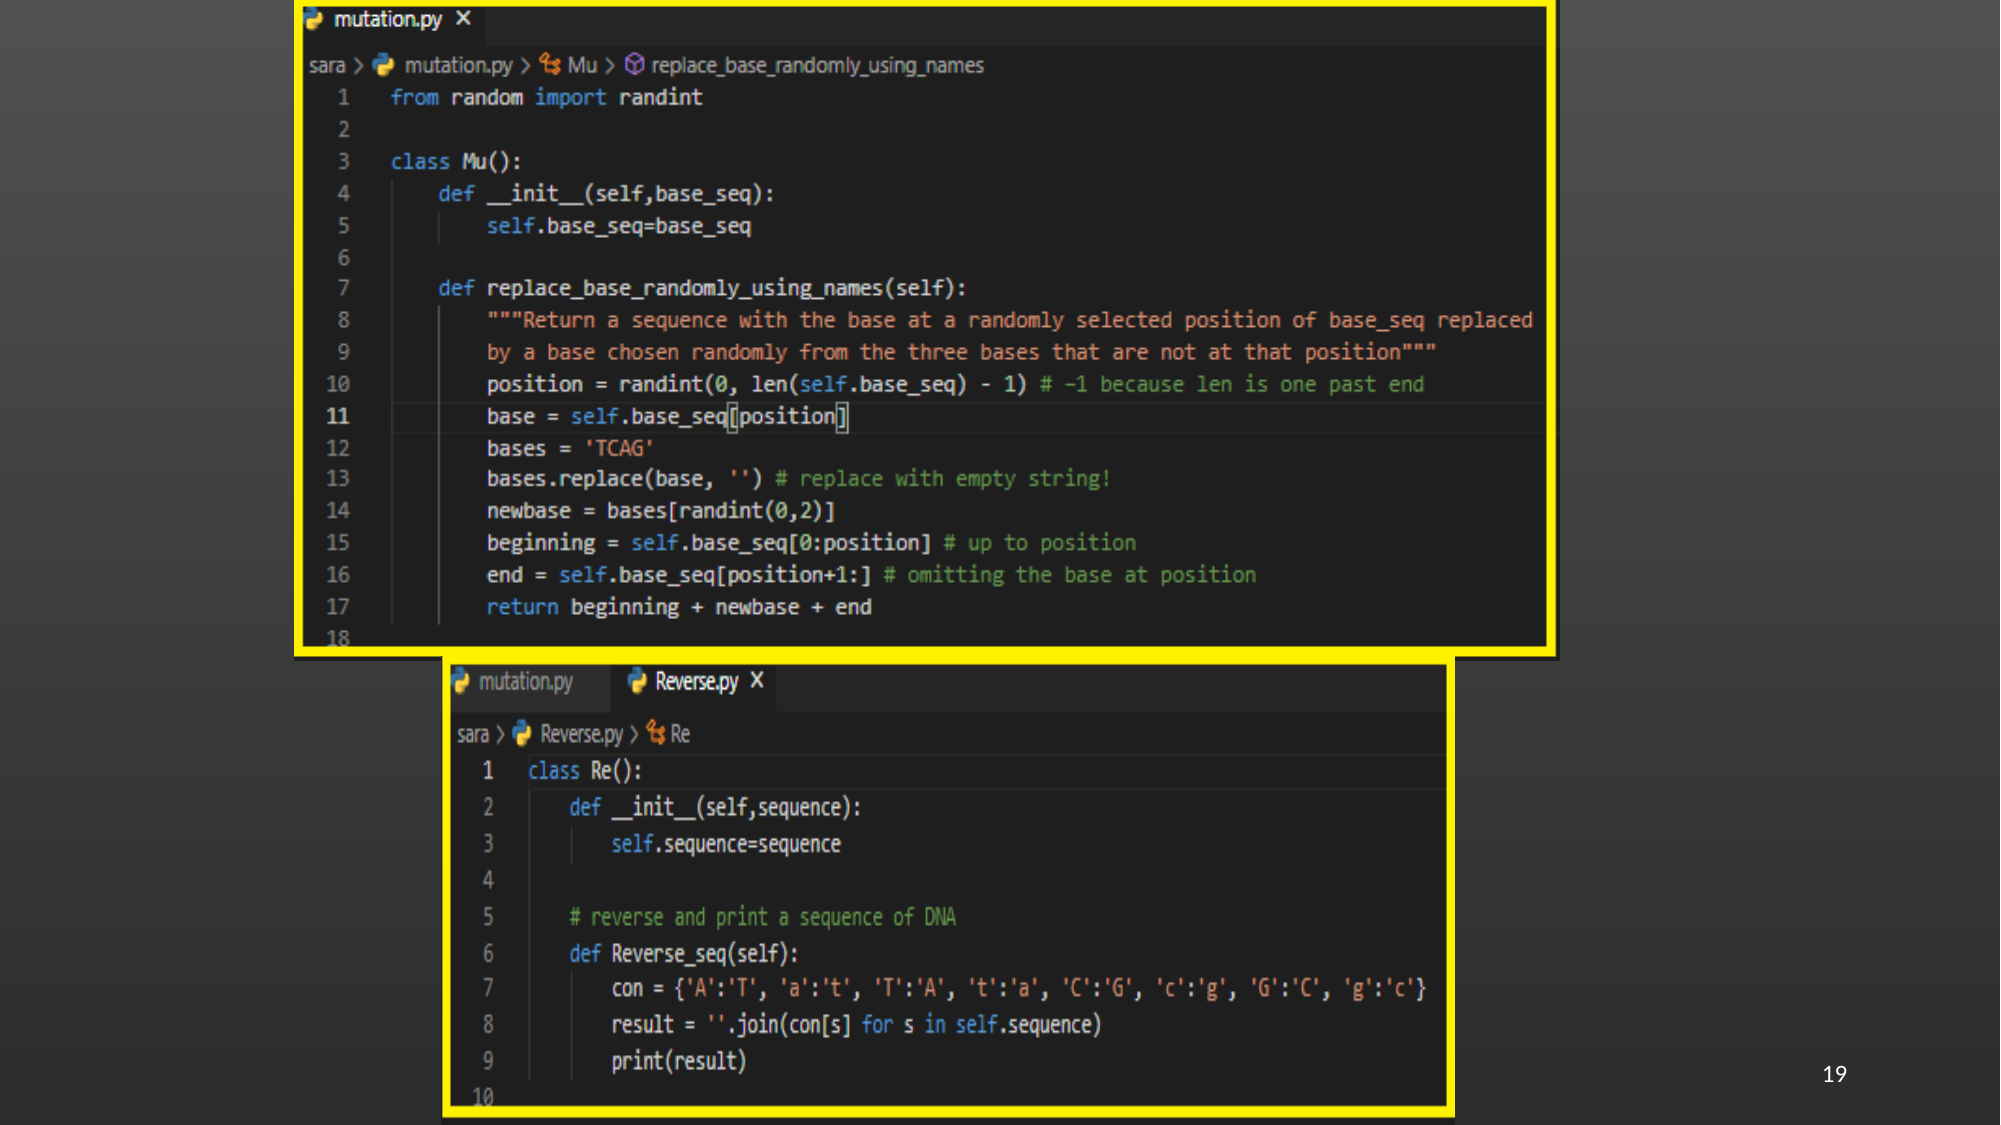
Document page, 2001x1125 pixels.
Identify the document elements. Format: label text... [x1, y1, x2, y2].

picture [294, 0, 1560, 1125]
slide_number 19 [1455, 1042, 1863, 1103]
